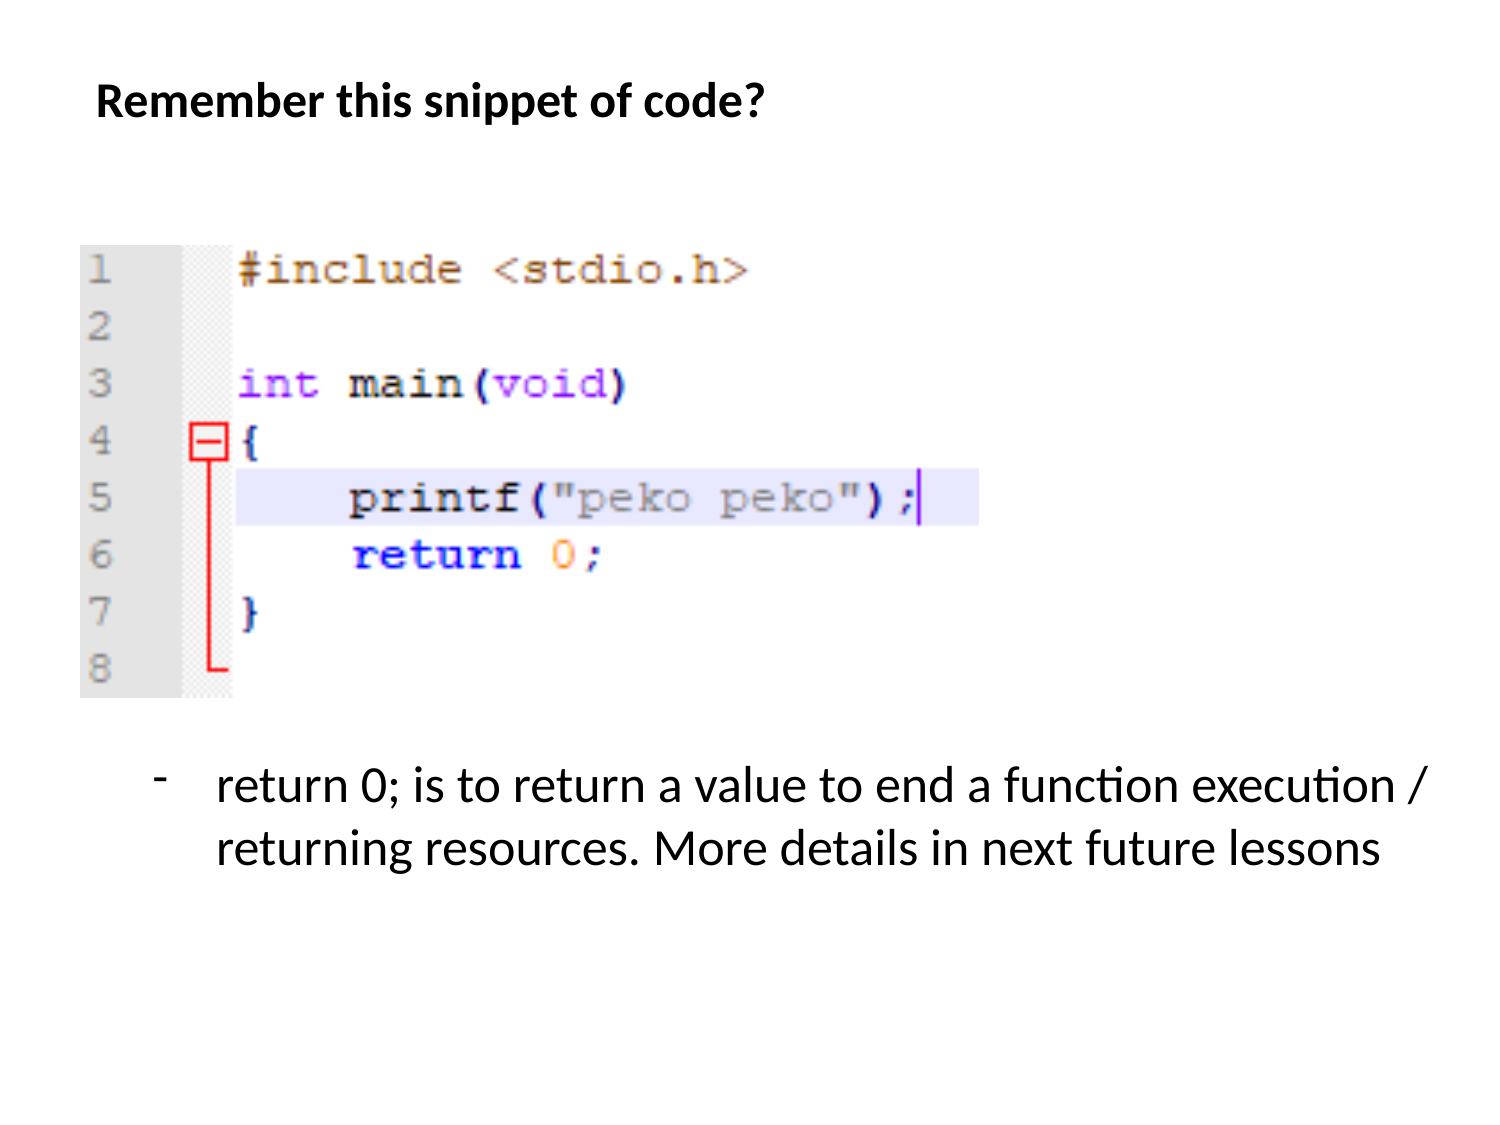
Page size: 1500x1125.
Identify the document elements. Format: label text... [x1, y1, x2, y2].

text_box return 0; is to return a value to end a function execution / returning resources. More details in next future lessons [126, 743, 1449, 935]
picture [80, 245, 979, 699]
text_box Remember this snippet of code? [80, 60, 1449, 174]
